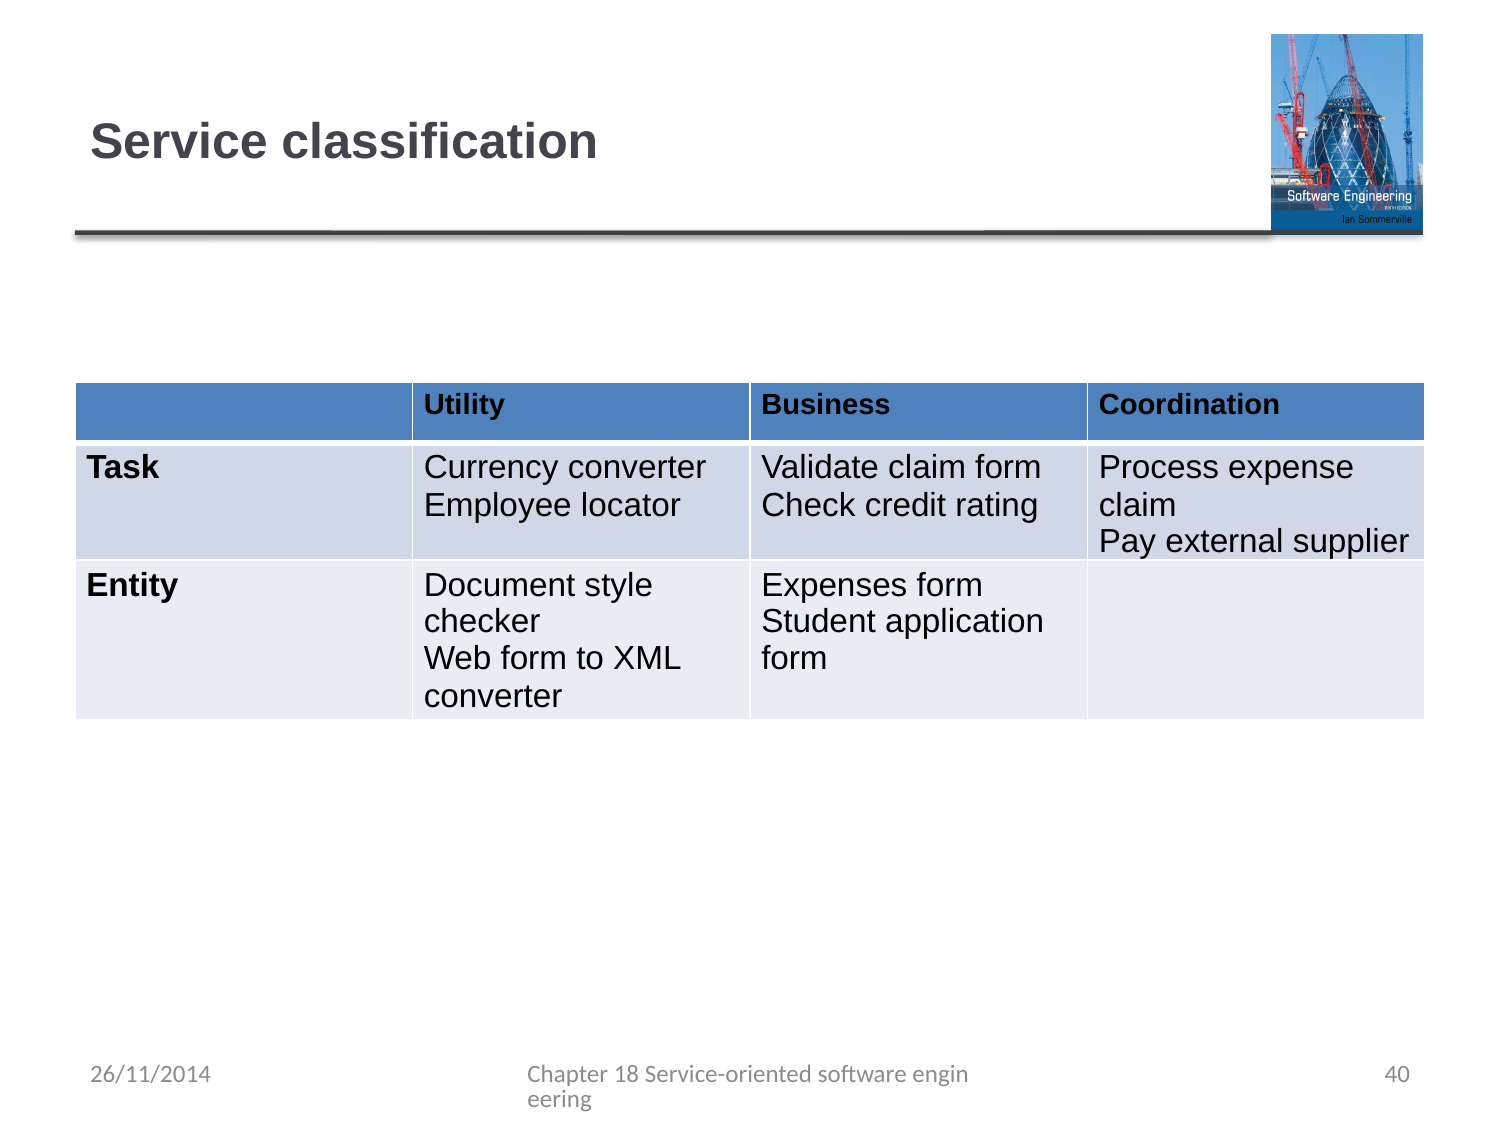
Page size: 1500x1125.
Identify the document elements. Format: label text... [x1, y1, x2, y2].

table_cell Document style checker Web form to XML converter [413, 561, 749, 719]
picture [1271, 34, 1423, 230]
table_cell Currency converter Employee locator [413, 446, 749, 559]
table_cell Process expense claim Pay external supplier [1088, 446, 1424, 559]
table_header [76, 383, 412, 440]
table_header Business [751, 383, 1087, 440]
table_header Coordination [1088, 383, 1424, 440]
table_cell [1088, 561, 1424, 719]
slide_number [75, 1042, 425, 1103]
table_cell Validate claim form Check credit rating [751, 446, 1087, 559]
title Service classification [74, 44, 1272, 233]
footer Chapter 18 Service-oriented software engineering [512, 1042, 988, 1103]
table_cell Entity [76, 561, 412, 719]
table_header Utility [413, 383, 749, 440]
table_cell Task [76, 446, 412, 559]
slide_number 40 [1074, 1042, 1425, 1103]
table_cell Expenses form Student application form [751, 561, 1087, 719]
